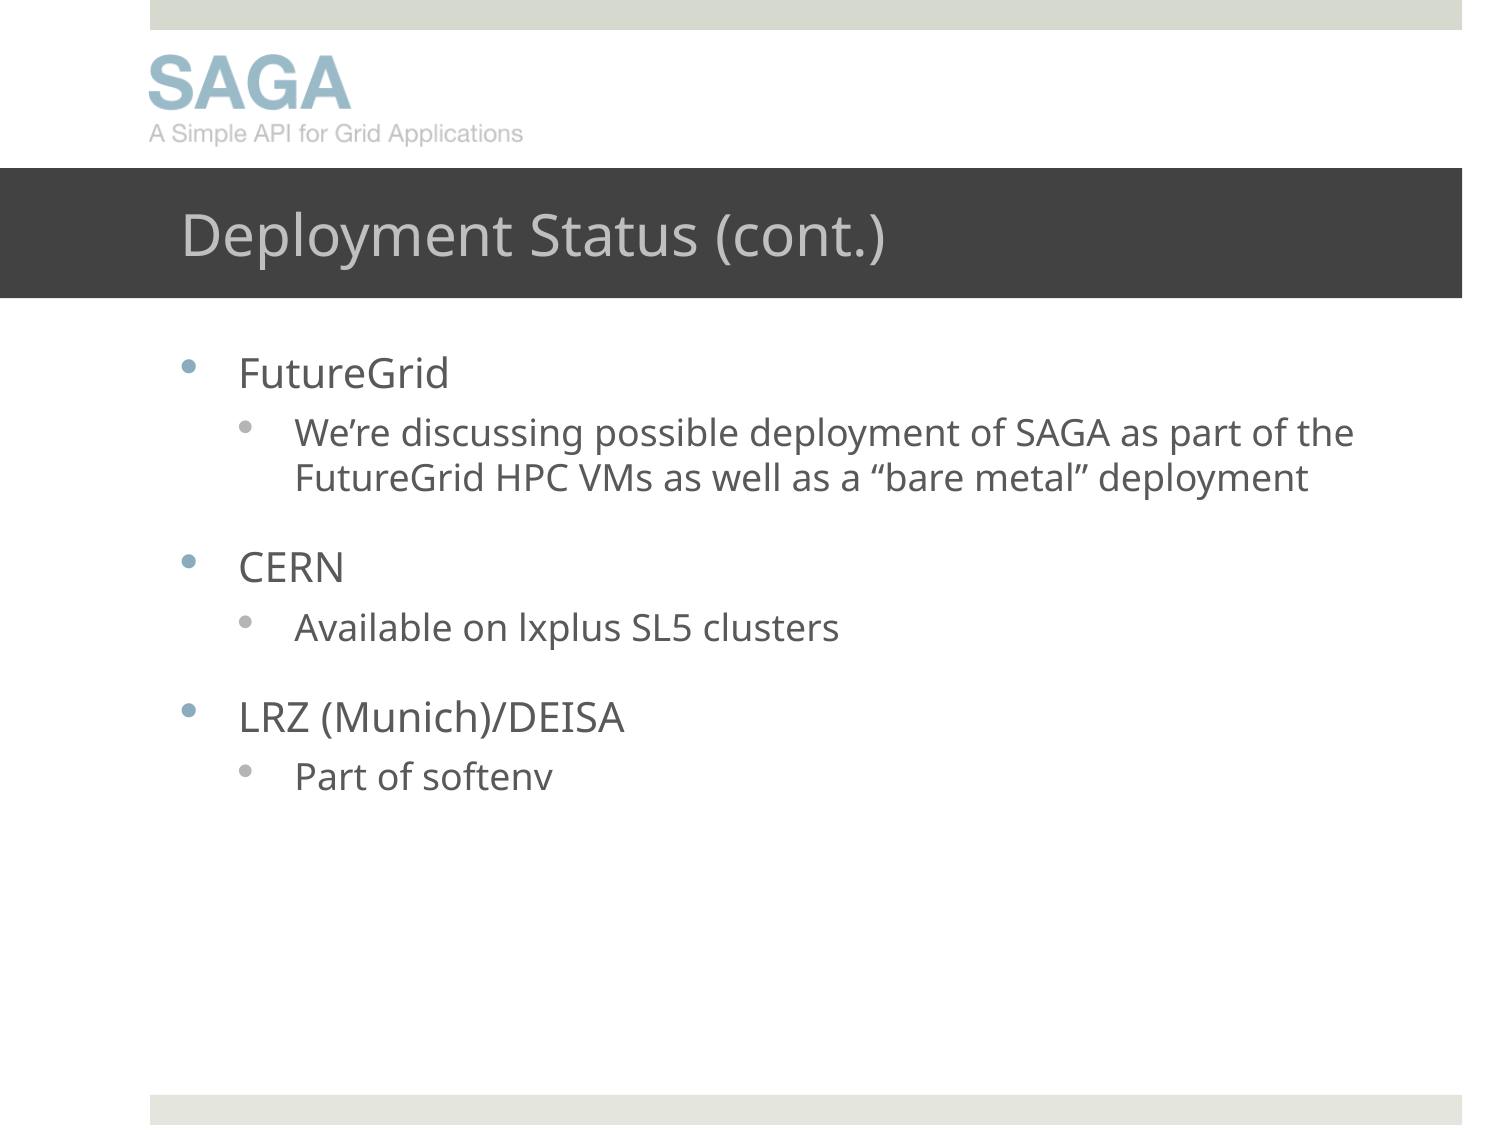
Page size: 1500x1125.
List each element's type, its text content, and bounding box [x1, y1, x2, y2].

picture [148, 54, 523, 147]
title Deployment Status (cont.) [0, 168, 1463, 299]
list FutureGrid We’re discussing possible deployment of SAGA as part of the FutureGrid HPC VMs as well as a “bare metal” deployment CERN Available on lxplus SL5 clusters LRZ (Munich)/DEISA Part of softenv [166, 339, 1432, 1028]
